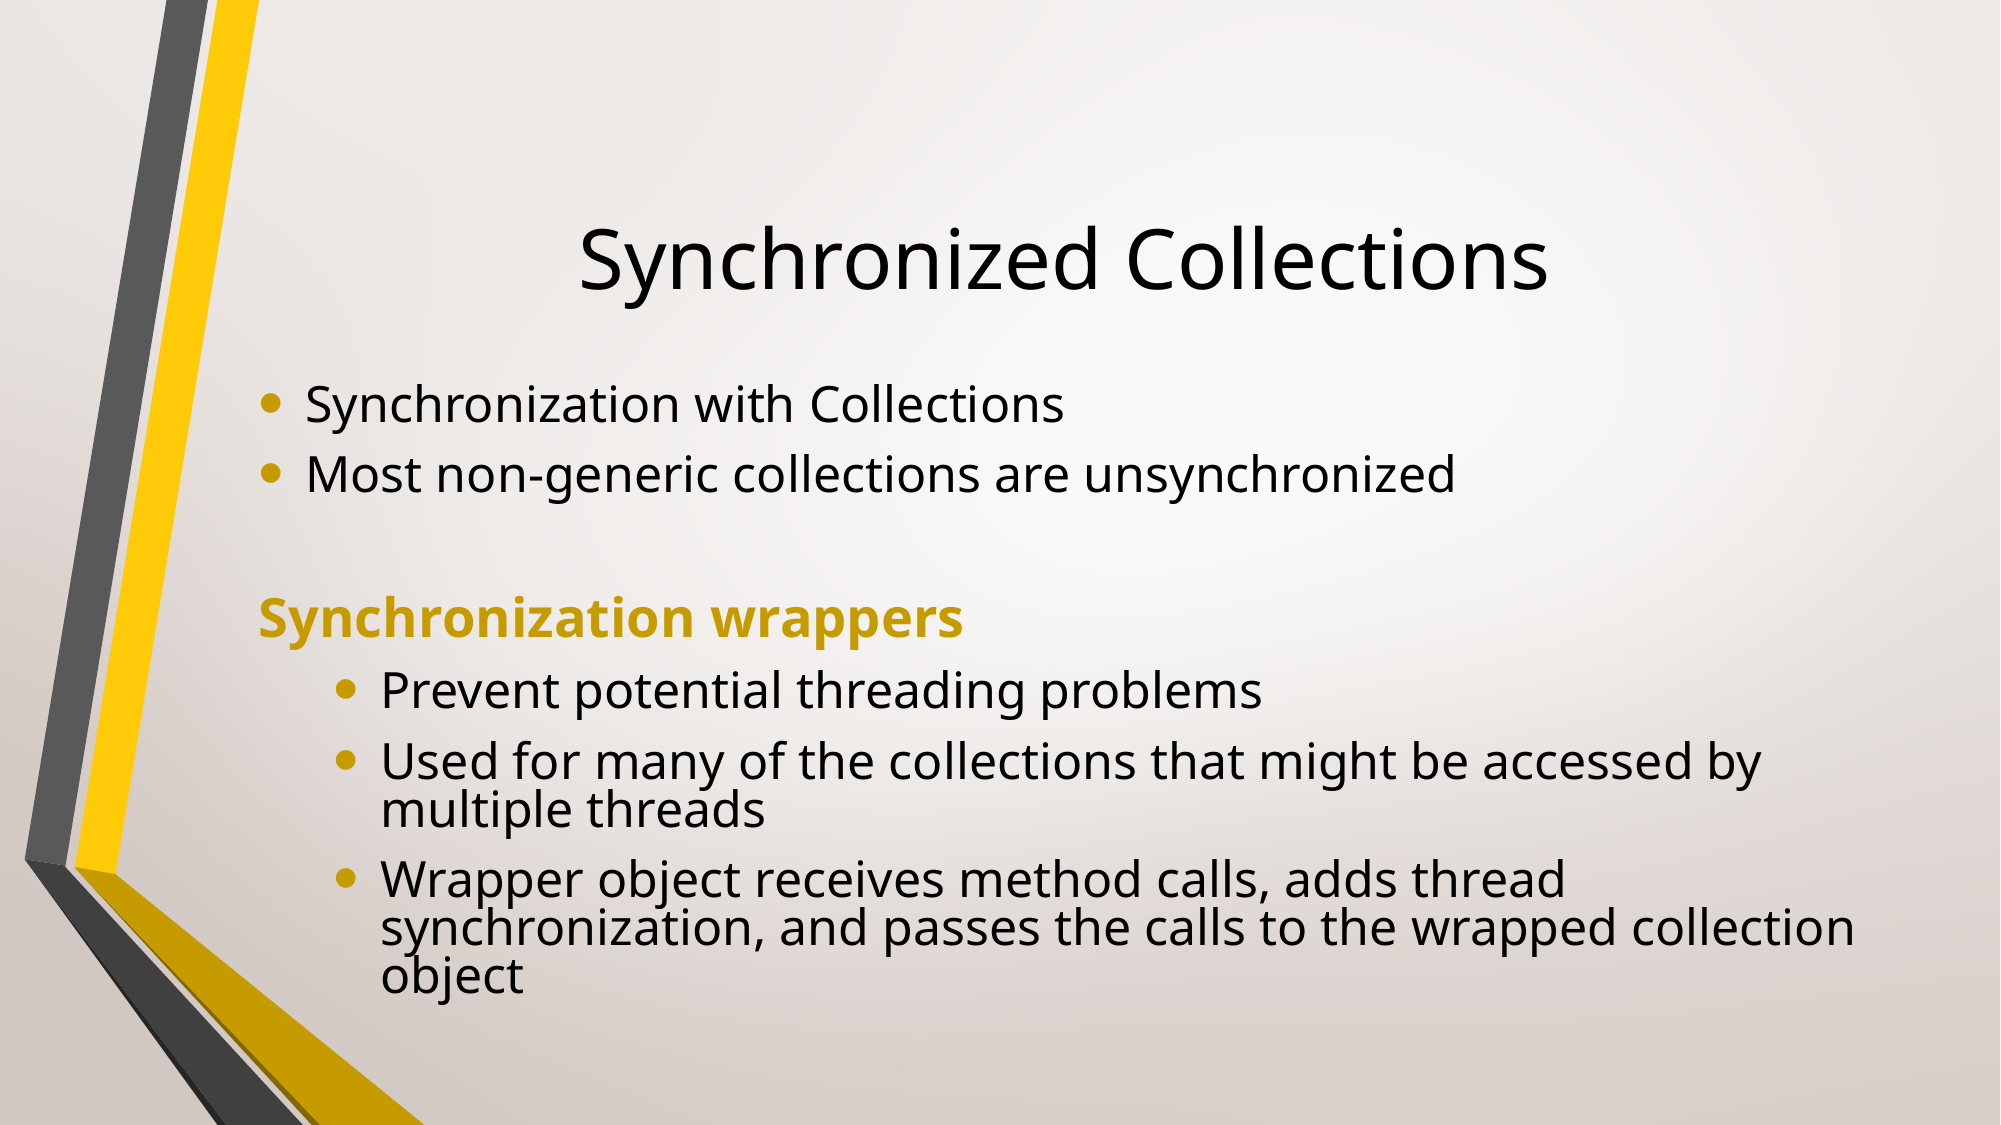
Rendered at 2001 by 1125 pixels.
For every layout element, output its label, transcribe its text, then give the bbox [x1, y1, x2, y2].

list Synchronization with Collections Most non-generic collections are unsynchronized Synchronization wrappers Prevent potential threading problems Used for many of the collections that might be accessed by multiple threads Wrapper object receives method calls, adds thread synchronization, and passes the calls to the wrapped collection object [243, 437, 1887, 950]
title Synchronized Collections [243, 112, 1887, 400]
